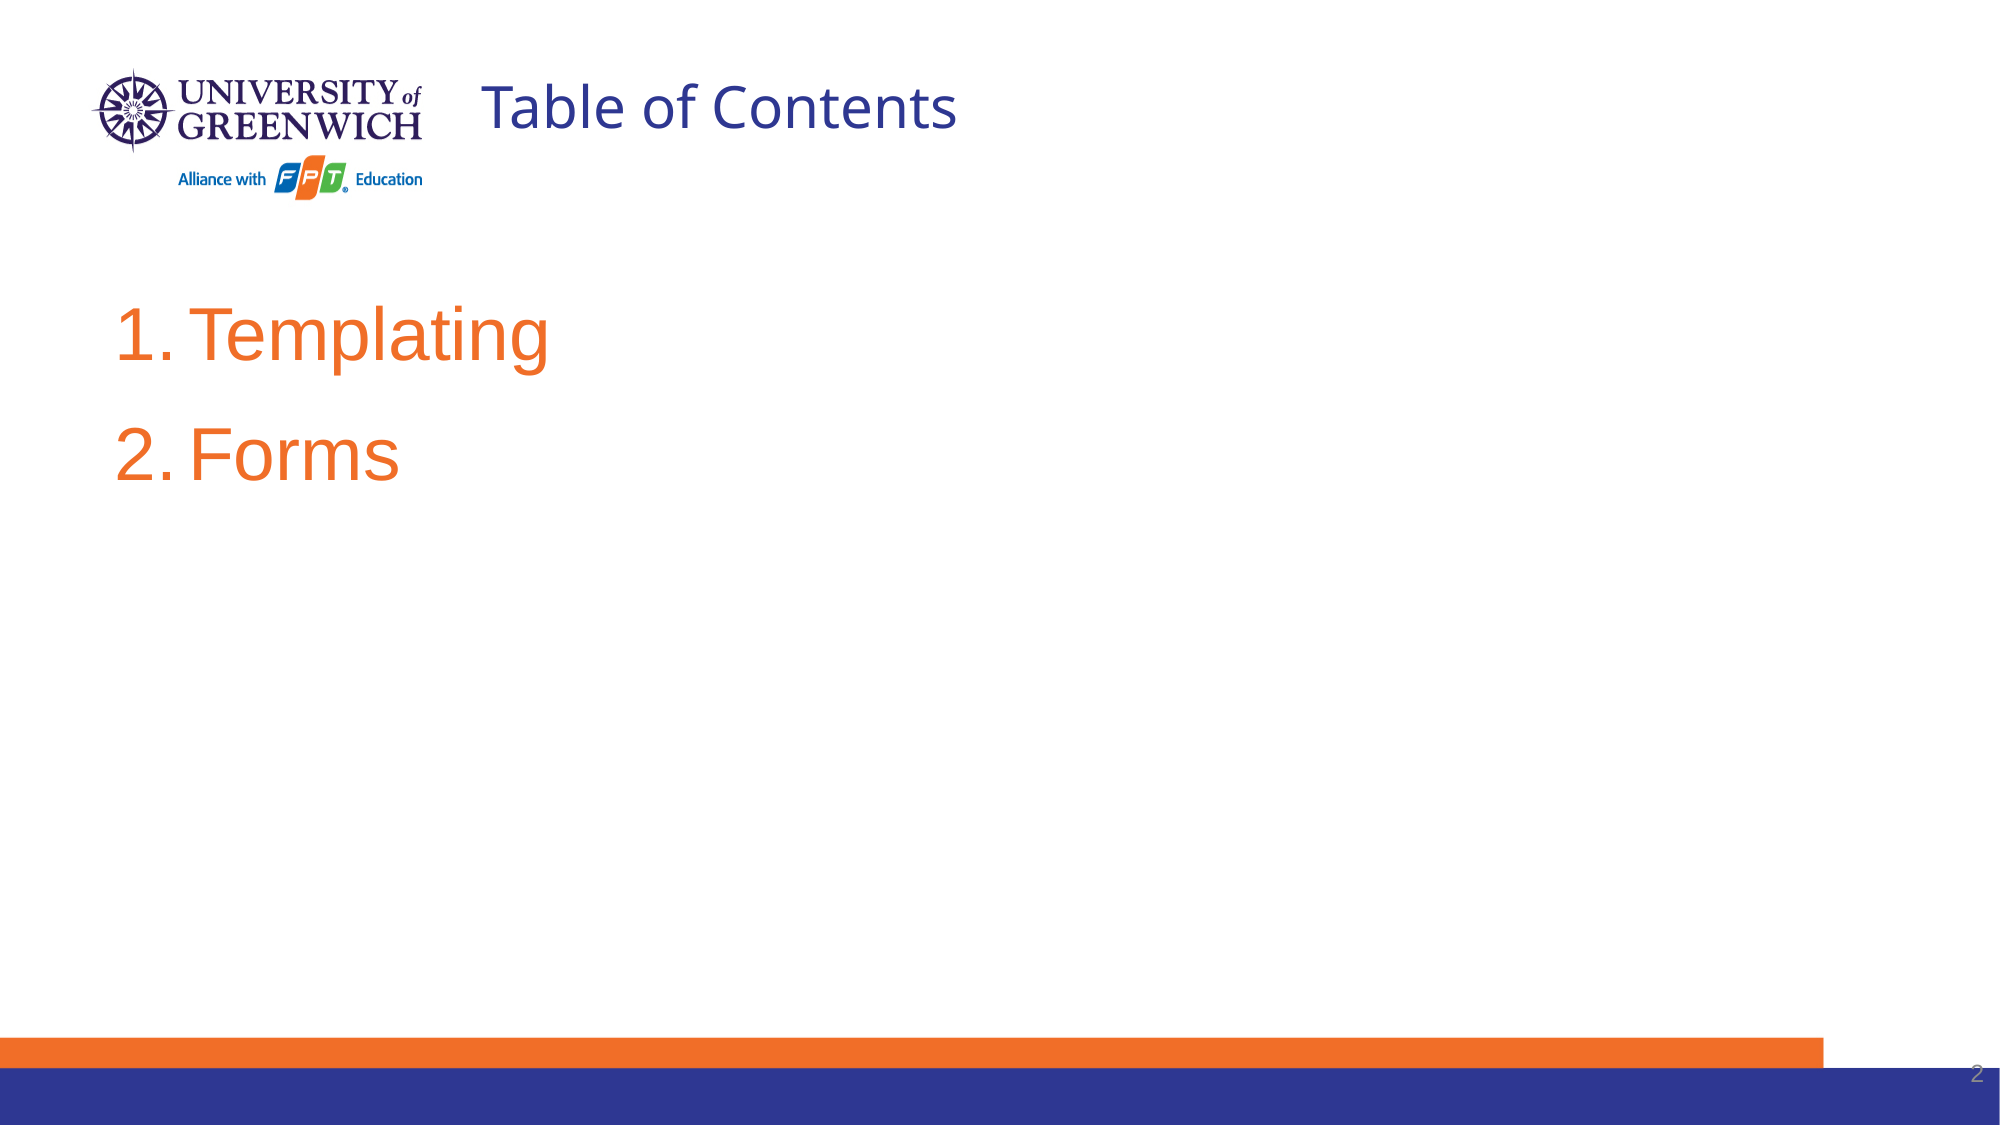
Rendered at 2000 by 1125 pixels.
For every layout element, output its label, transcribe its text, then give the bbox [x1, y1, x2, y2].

slide_number 2 [1533, 1042, 2000, 1103]
picture [0, 0, 2000, 1125]
list Templating Forms [99, 262, 1900, 1005]
title Table of Contents [464, 22, 1900, 189]
